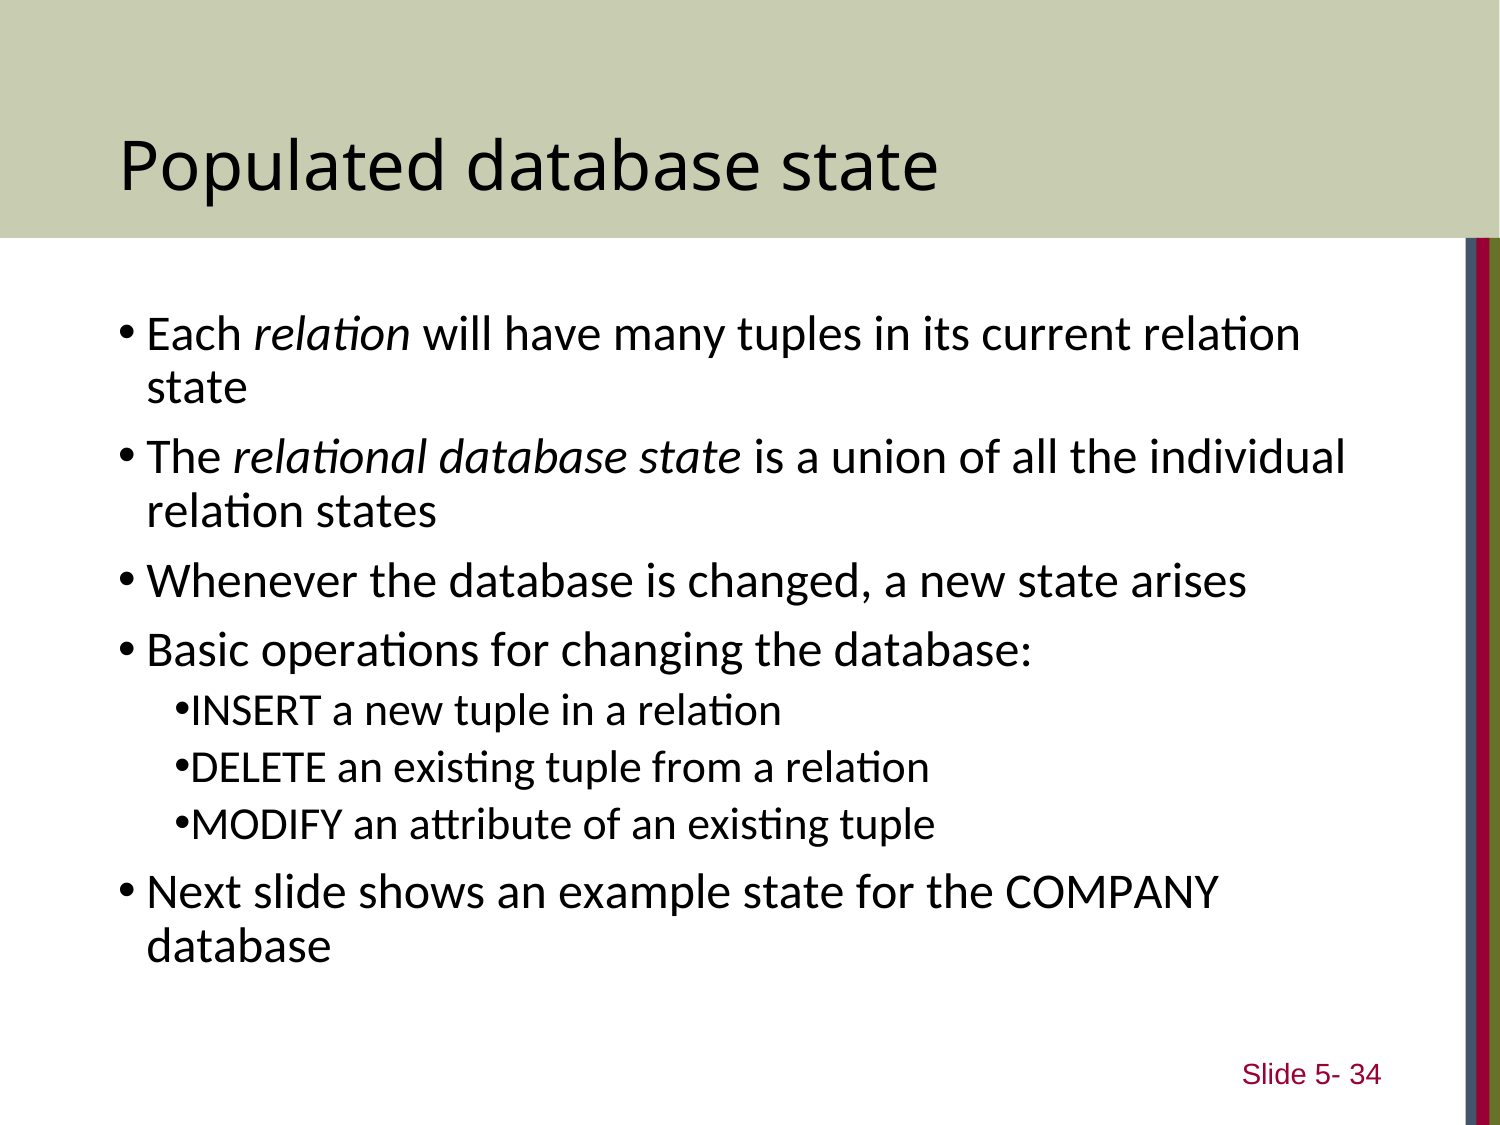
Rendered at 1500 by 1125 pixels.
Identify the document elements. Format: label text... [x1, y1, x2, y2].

text_box Slide 5- <number> [1059, 1042, 1397, 1103]
text_box Each relation will have many tuples in its current relation state The relational database state is a union of all the individual relation states Whenever the database is changed, a new state arises Basic operations for changing the database: INSERT a new tuple in a relation DELETE an existing tuple from a relation MODIFY an attribute of an existing tuple Next slide shows an example state for the COMPANY database [103, 299, 1397, 1014]
title Populated database state [103, 59, 1397, 278]
